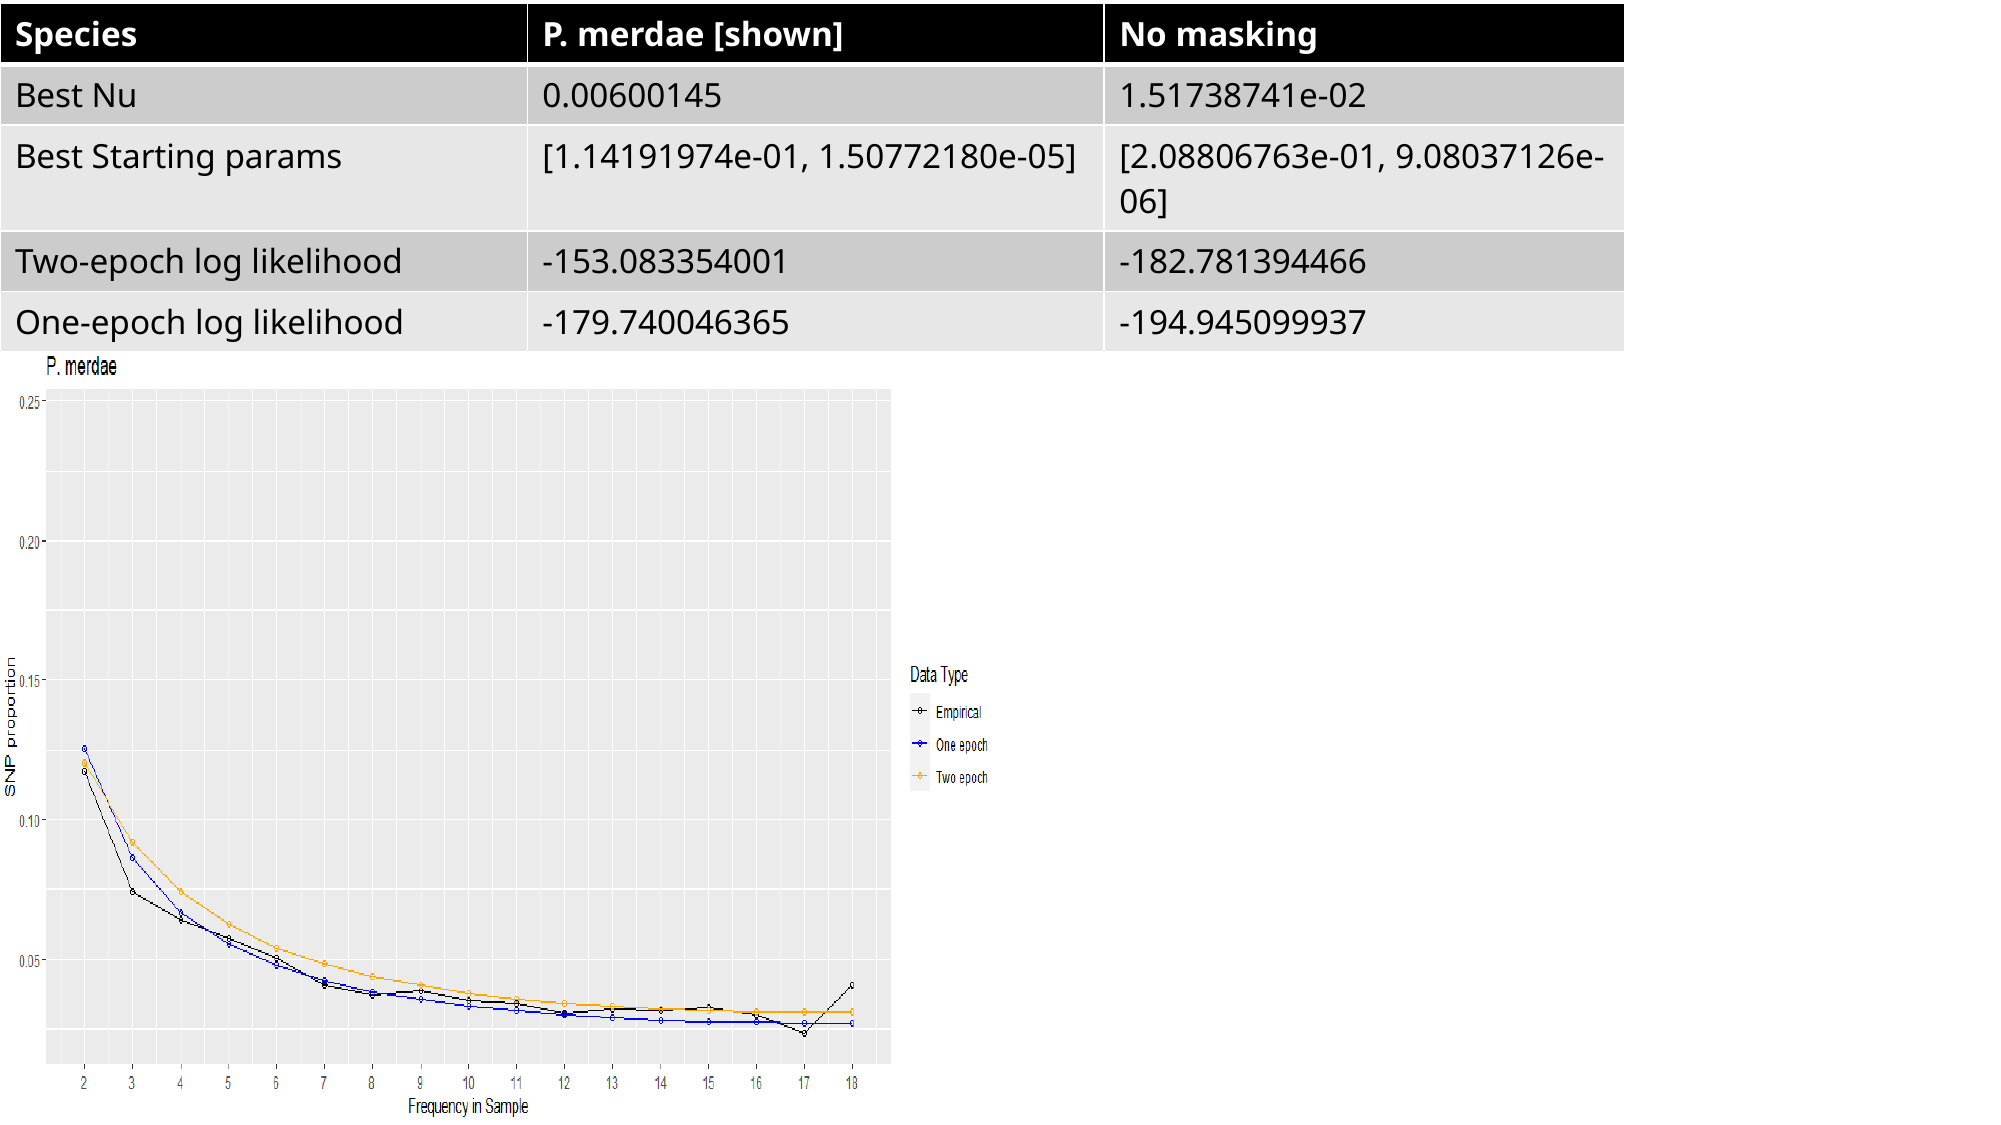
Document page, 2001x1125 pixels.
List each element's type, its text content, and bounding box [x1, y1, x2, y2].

table_cell One-epoch log likelihood [1, 292, 527, 351]
table_cell Two-epoch log likelihood [1, 232, 527, 291]
table_cell Best Nu [1, 67, 527, 124]
table_header No masking [1105, 4, 1624, 62]
table_cell -182.781394466 [1105, 232, 1624, 291]
table_cell 0.00600145 [528, 67, 1103, 124]
table_cell -153.083354001 [528, 232, 1103, 291]
table_header P. merdae [shown] [528, 4, 1103, 62]
table_cell 1.51738741e-02 [1105, 67, 1624, 124]
table_header Species [1, 4, 527, 62]
table_cell -194.945099937 [1105, 292, 1624, 351]
table_cell [1.14191974e-01, 1.50772180e-05] [528, 126, 1103, 230]
table_cell [2.08806763e-01, 9.08037126e-06] [1105, 126, 1624, 230]
picture [2, 351, 1000, 1125]
table_cell -179.740046365 [528, 292, 1103, 351]
table_cell Best Starting params [1, 126, 527, 230]
